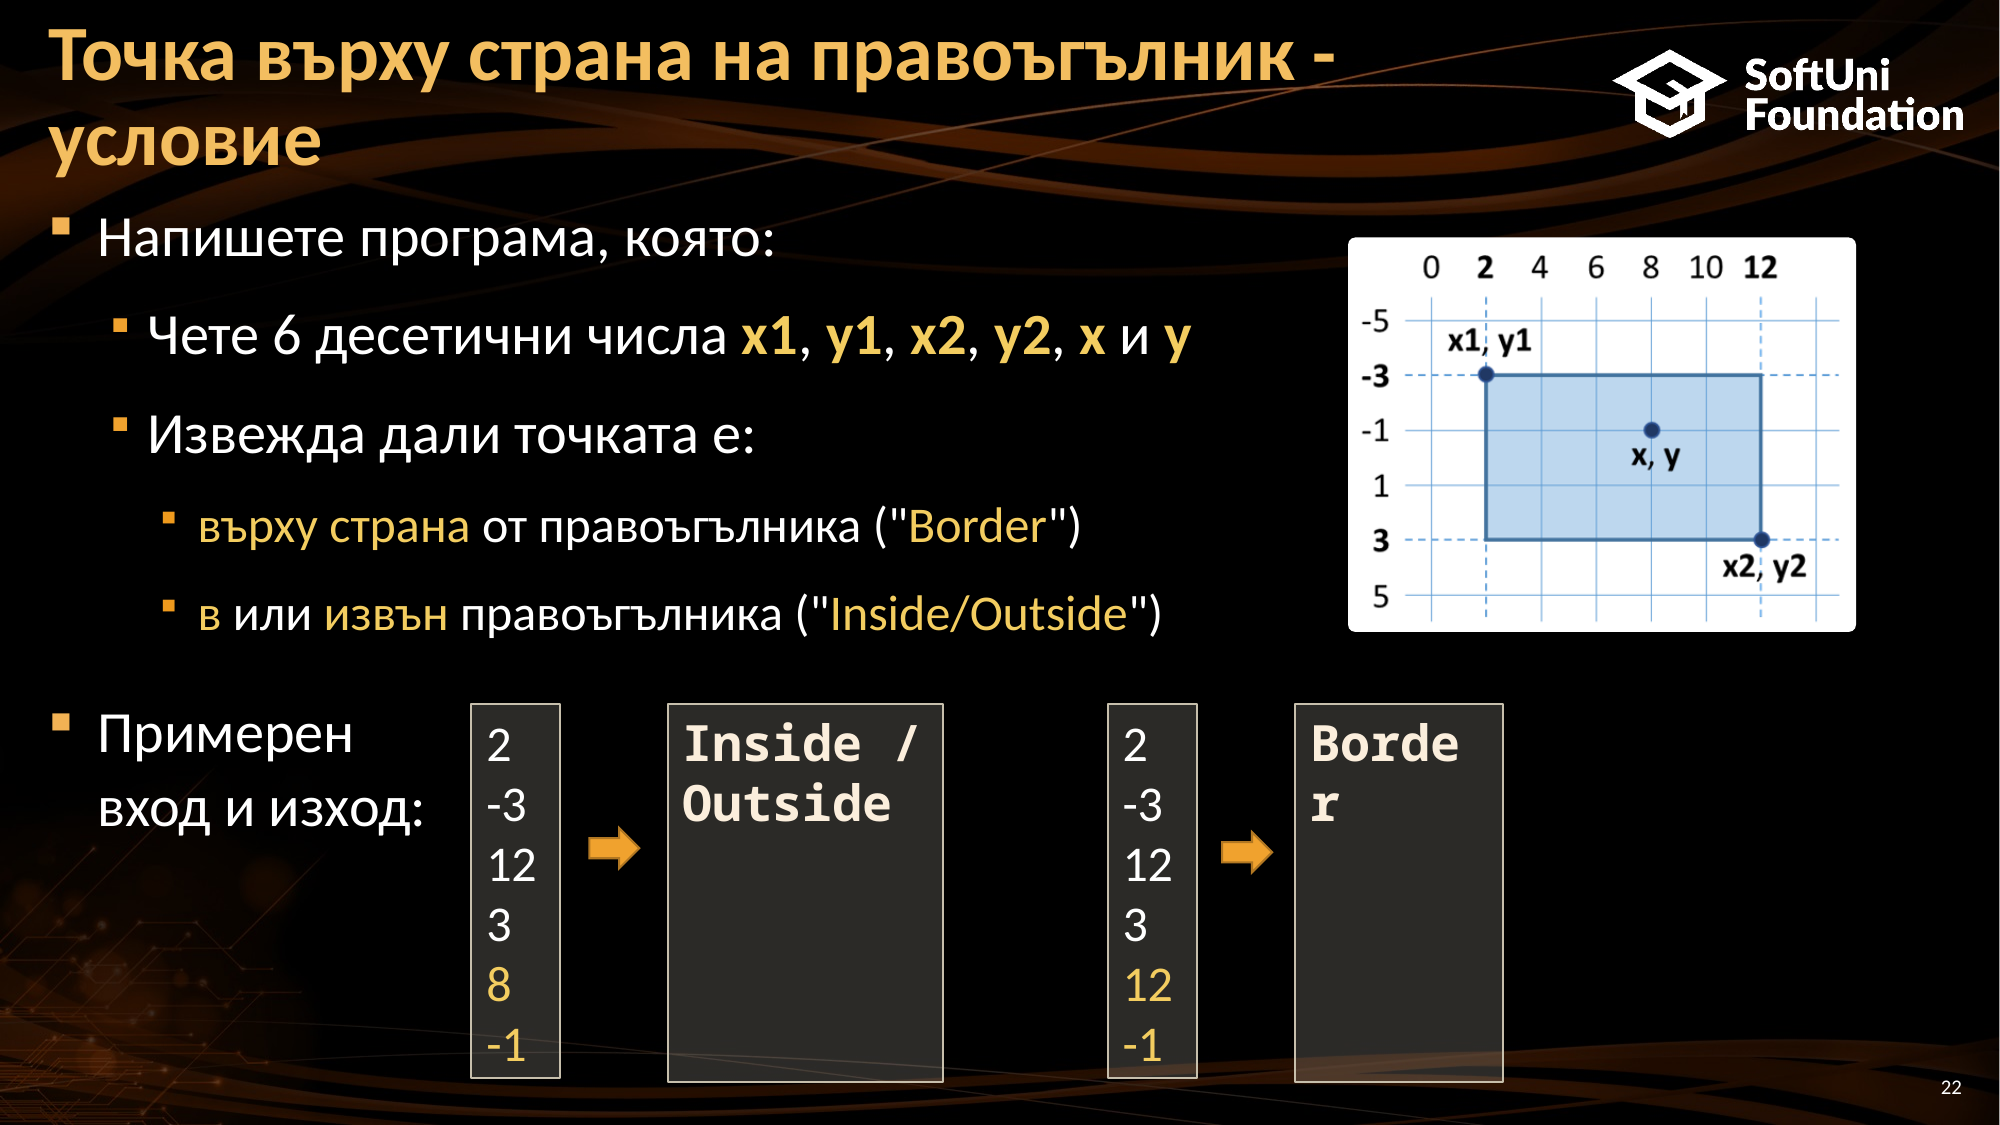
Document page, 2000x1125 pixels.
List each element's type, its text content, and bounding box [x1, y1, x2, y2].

text_box Border [1295, 703, 1503, 1083]
text_box [588, 825, 641, 871]
list Напишете програма, която: Чете 6 десетични числа x1, y1, x2, y2, x и y Извежда дали точката е: върху страна от правоъгълника ("Border") в или извън правоъгълника ("Inside/Outside") Примерен вход и изход: [29, 188, 1967, 1103]
picture [0, 0, 2000, 1125]
text_box Inside / Outside [668, 703, 944, 1083]
title Точка върху страна на правоъгълник - условие [30, 6, 1602, 189]
text_box 2 -3 12 3 12 -1 [1107, 703, 1198, 1079]
text_box 2 -3 12 3 8 -1 [471, 703, 561, 1079]
text_box [1221, 829, 1274, 875]
